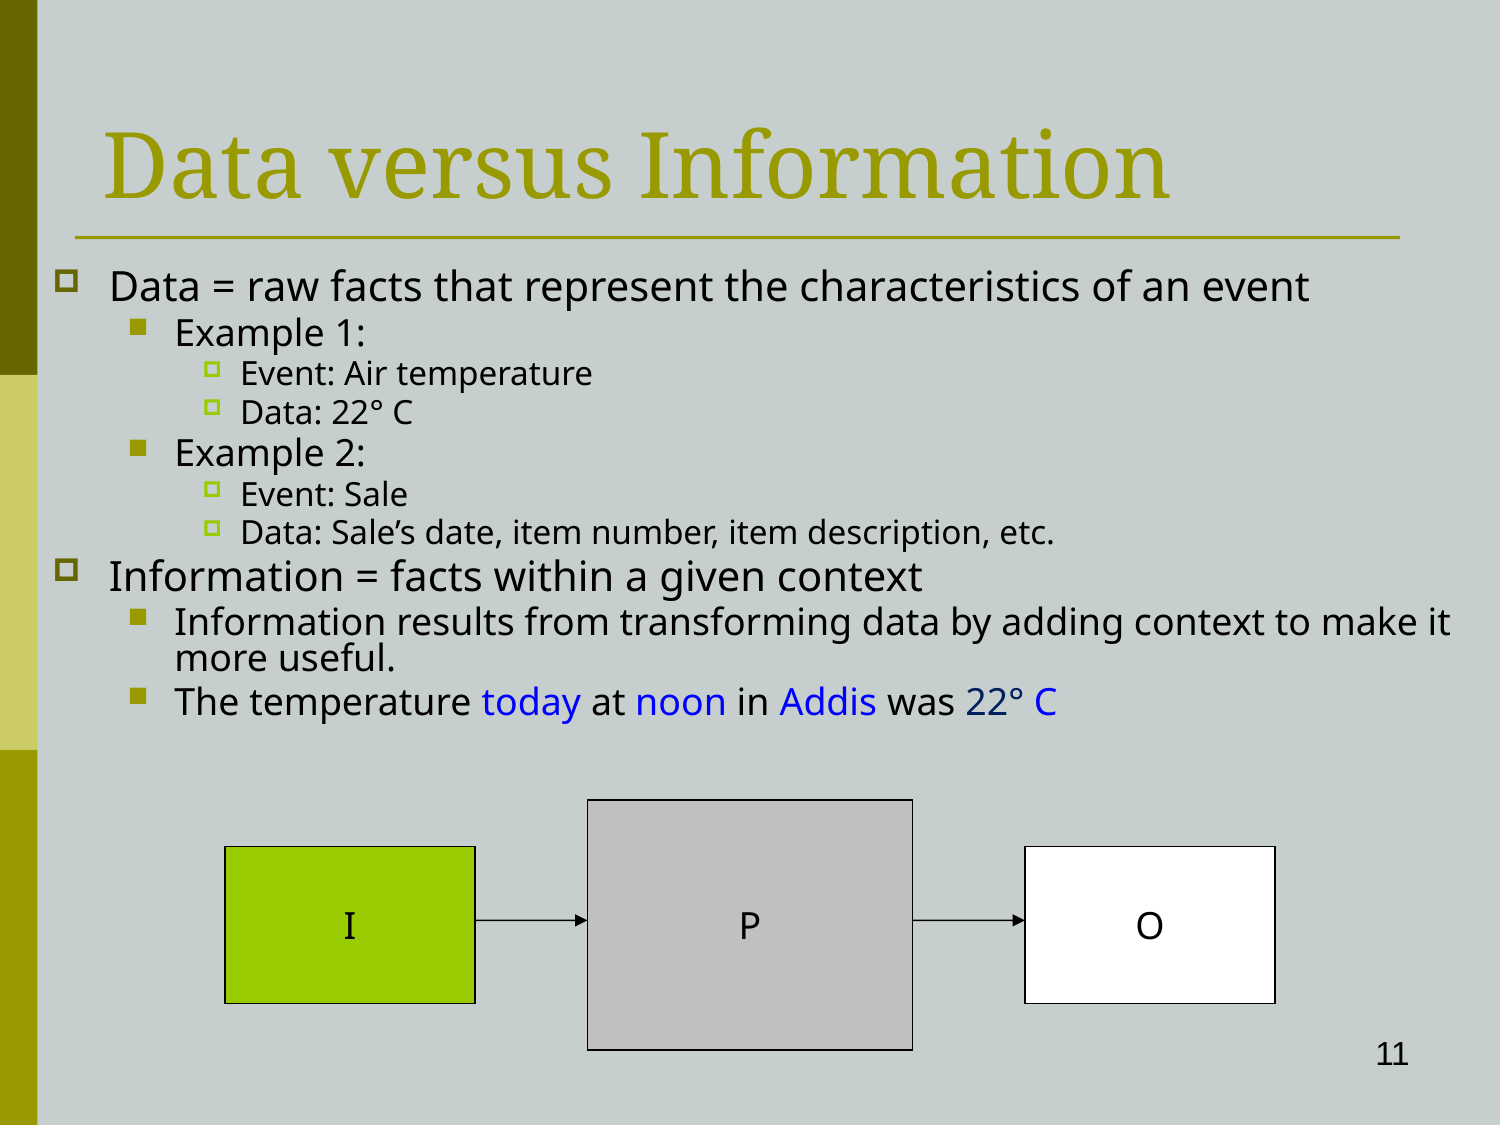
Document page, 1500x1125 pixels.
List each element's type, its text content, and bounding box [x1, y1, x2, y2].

list Data = raw facts that represent the characteristics of an event Example 1: Event: Air temperature Data: 22° C Example 2: Event: Sale Data: Sale’s date, item number, item description, etc. Information = facts within a given context Information results from transforming data by adding context to make it more useful. The temperature today at noon in Addis was 22° C [37, 262, 1500, 763]
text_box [224, 799, 1276, 1051]
slide_number 11 [1074, 1025, 1425, 1100]
title Data versus Information [87, 37, 1438, 225]
